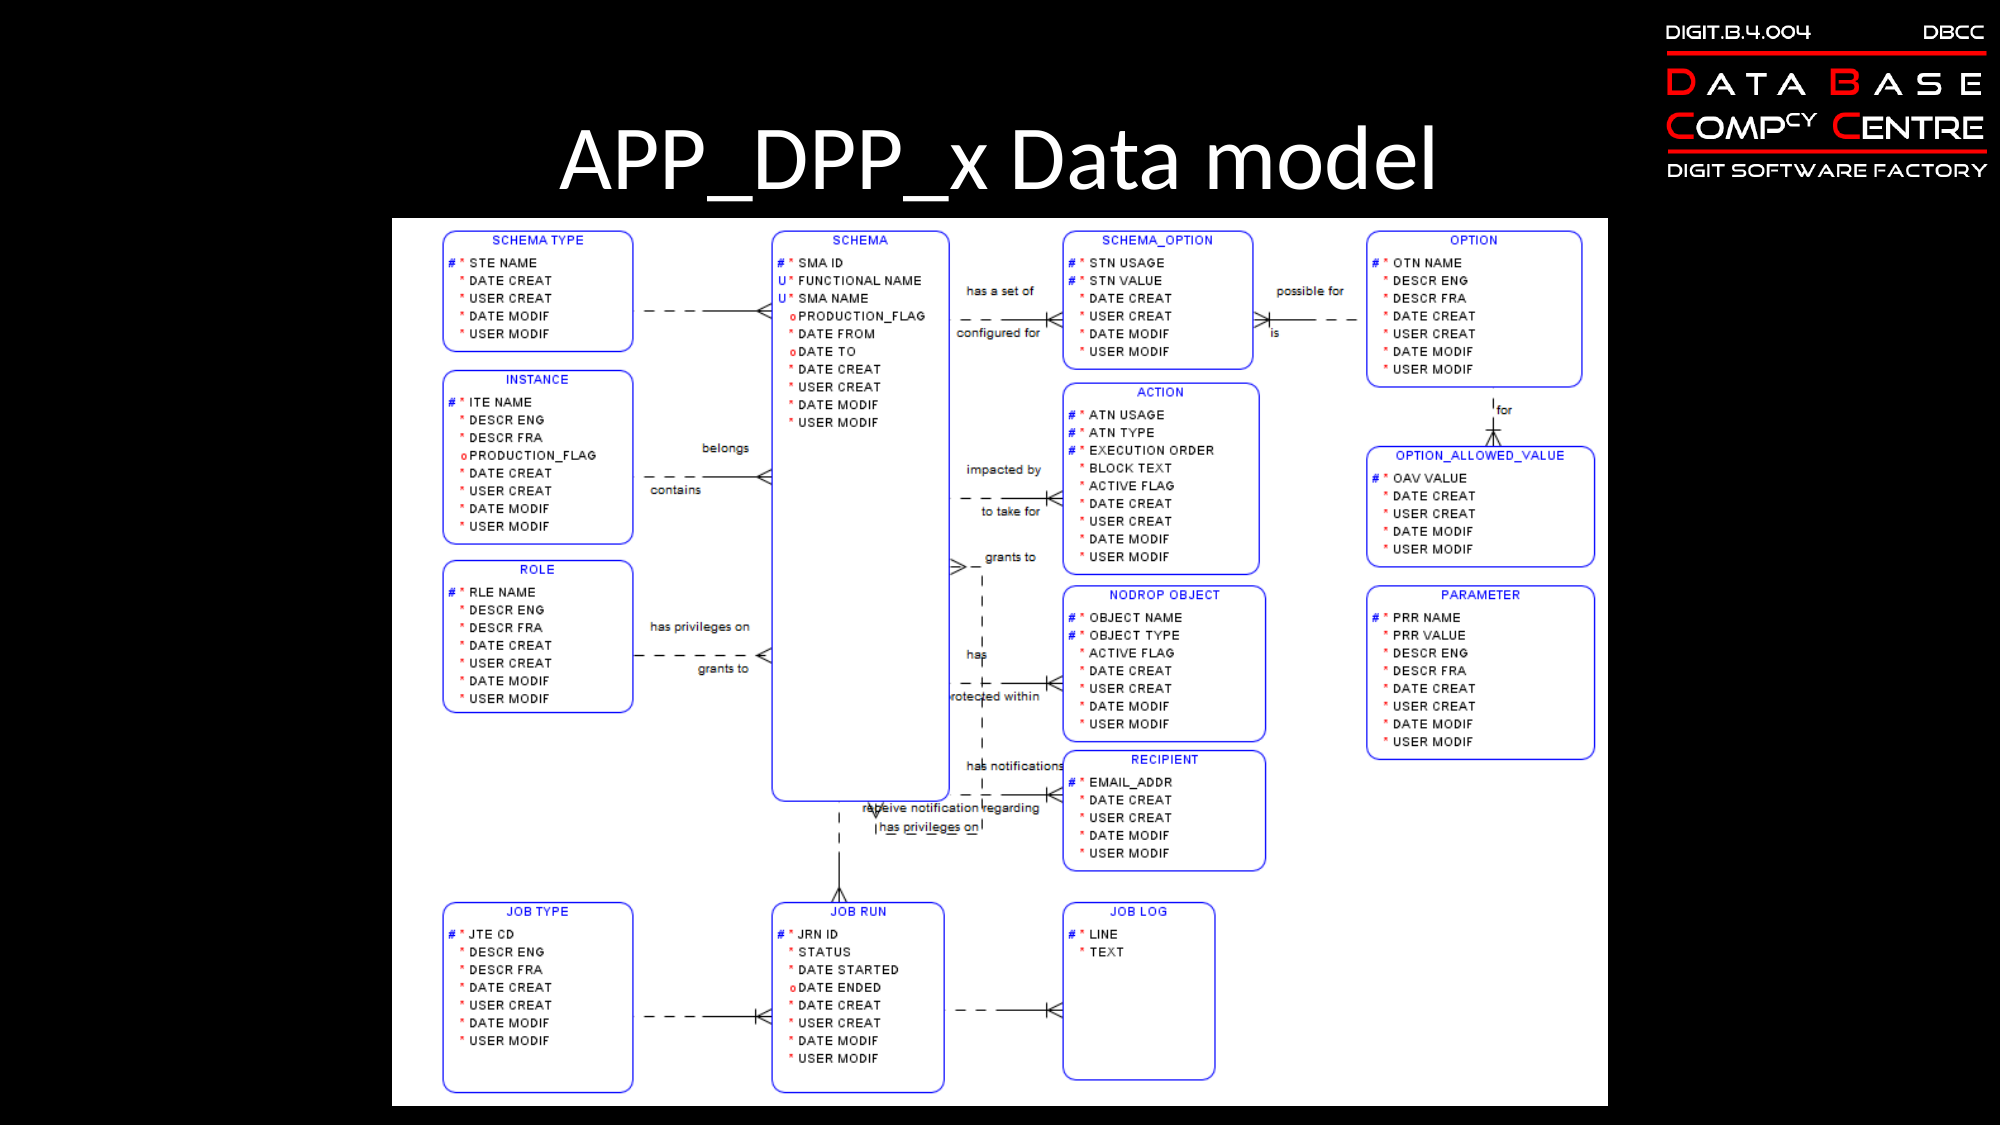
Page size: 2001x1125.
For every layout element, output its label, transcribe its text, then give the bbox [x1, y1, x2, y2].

title APP_DPP_x Data model [100, 59, 1901, 247]
picture [1657, 7, 2000, 188]
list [391, 218, 1609, 1107]
